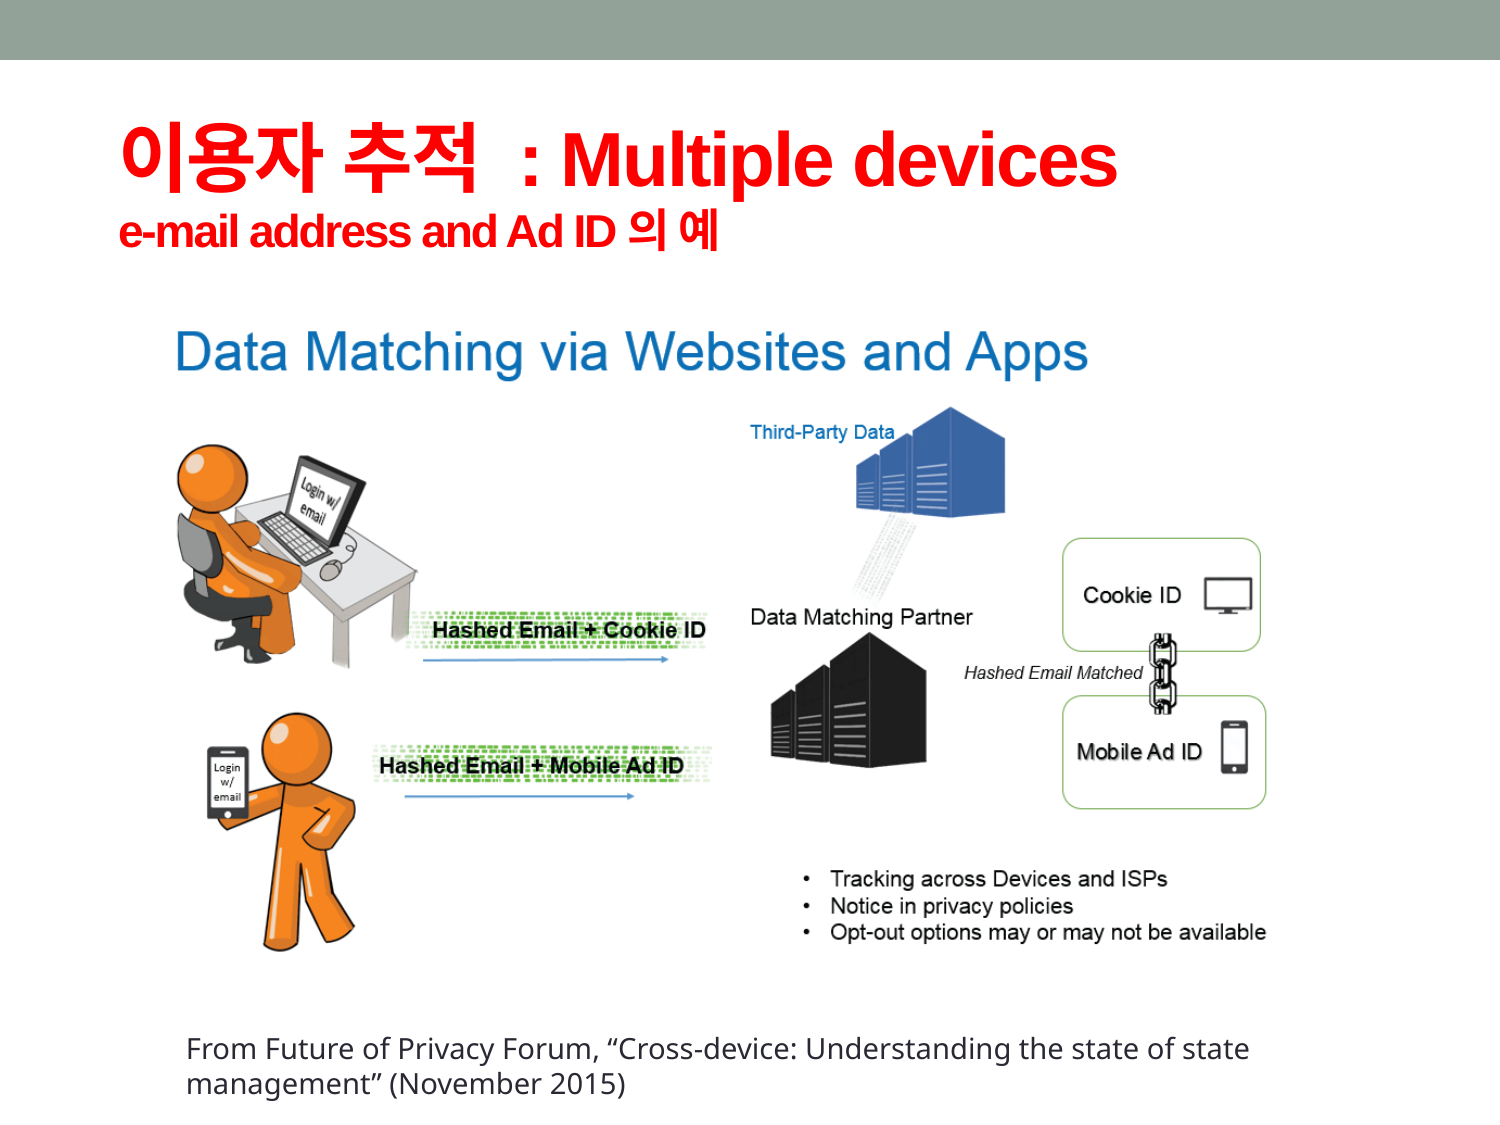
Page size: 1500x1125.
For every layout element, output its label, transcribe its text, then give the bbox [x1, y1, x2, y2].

picture [102, 302, 1286, 968]
text_box From Future of Privacy Forum, “Cross-device: Understanding the state of state management” (November 2015) [171, 1023, 1341, 1108]
title 이용자 추적 : Multiple devices e-mail address and Ad ID의 예 [103, 101, 1397, 265]
